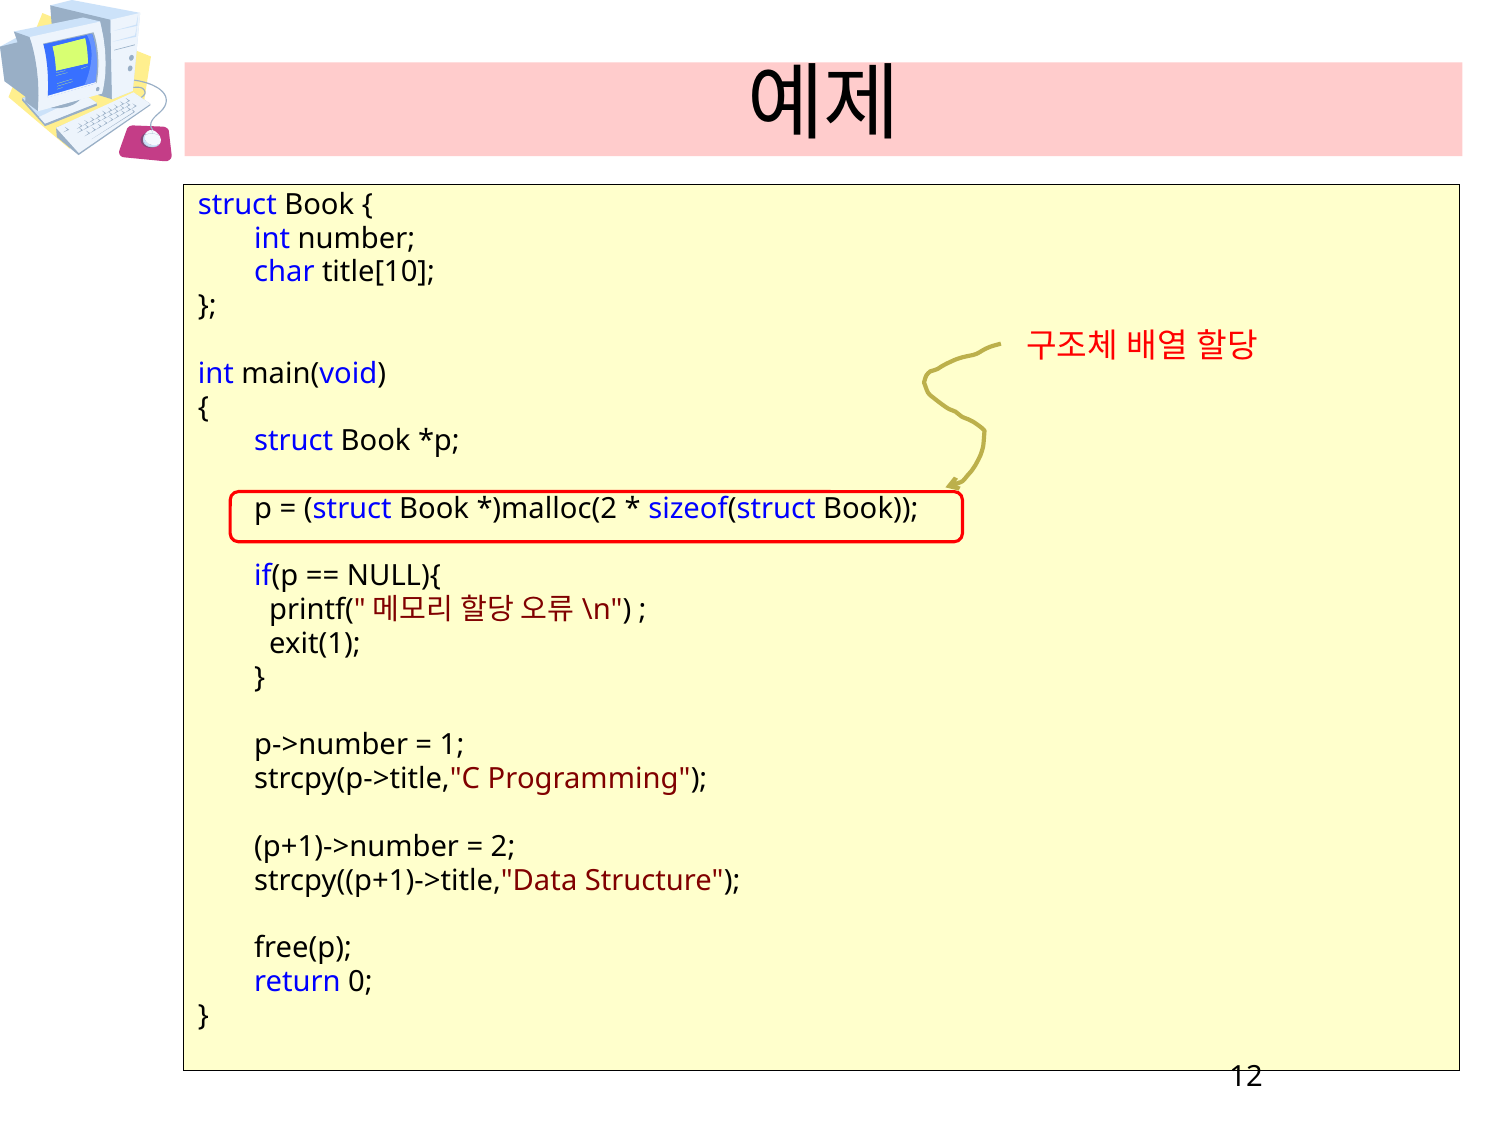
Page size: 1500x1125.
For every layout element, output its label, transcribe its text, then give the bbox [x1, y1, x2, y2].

text_box [921, 341, 1002, 491]
text_box struct Book { int number; char title[10]; }; int main(void) { struct Book *p; p = (struct Book *)malloc(2 * sizeof(struct Book)); if(p == NULL){ printf("메모리 할당 오류\n") ; exit(1); } p->number = 1; strcpy(p->title,"C Programming"); (p+1)->number = 2; strcpy((p+1)->title,"Data Structure"); free(p); return 0; } [183, 184, 1459, 518]
slide_number 12 [965, 1050, 1278, 1125]
title 예제 [184, 62, 1463, 157]
text_box struct Book { int number; char title[10]; }; int main(void) { struct Book *p; p = (struct Book *)malloc(2 * sizeof(struct Book)); if(p == NULL){ printf("메모리 할당 오류\n") ; exit(1); } p->number = 1; strcpy(p->title,"C Programming"); (p+1)->number = 2; strcpy((p+1)->title,"Data Structure"); free(p); return 0; } [183, 519, 1459, 1071]
text_box [230, 491, 963, 542]
text_box 구조체 배열 할당 [1011, 317, 1274, 372]
